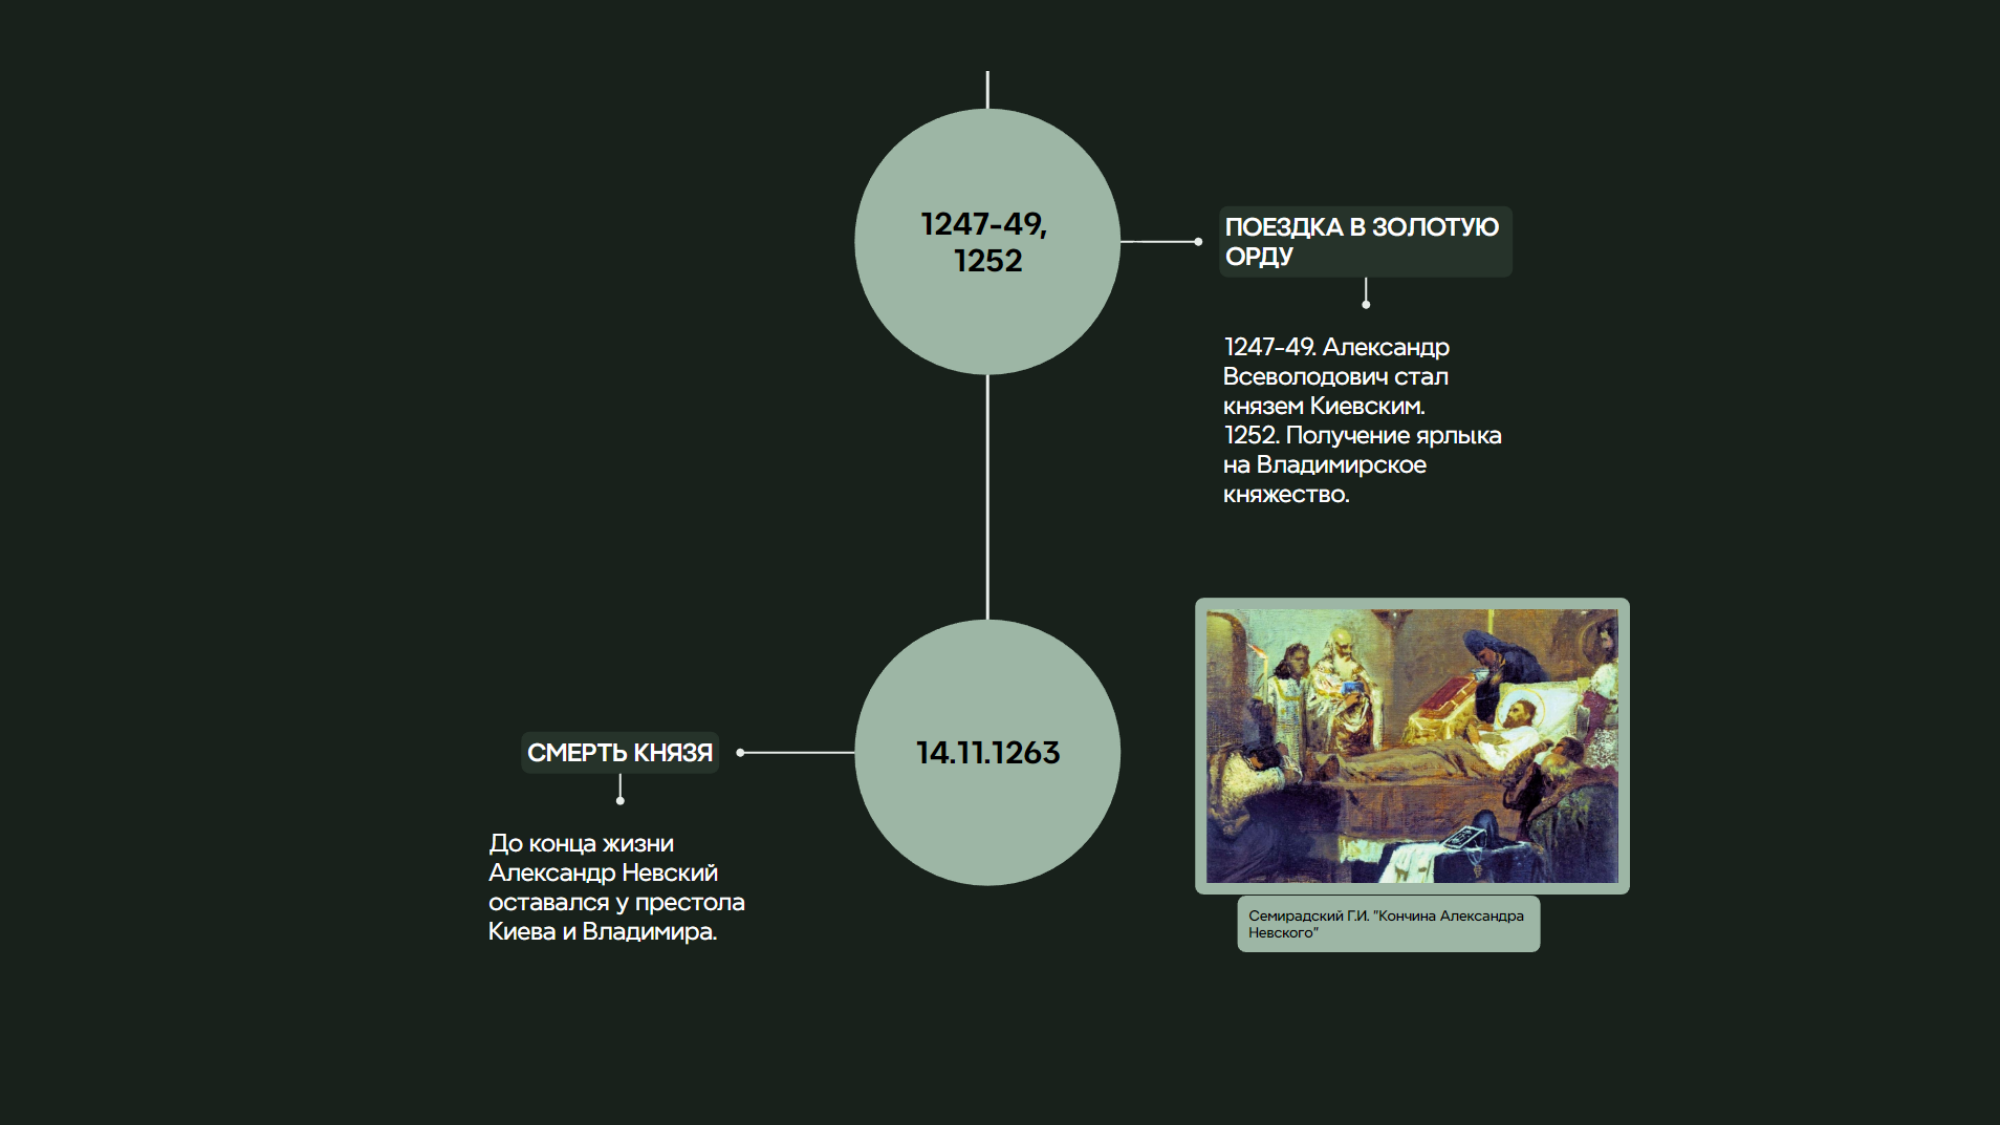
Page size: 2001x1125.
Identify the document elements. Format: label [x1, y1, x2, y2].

picture [0, 71, 2000, 1054]
